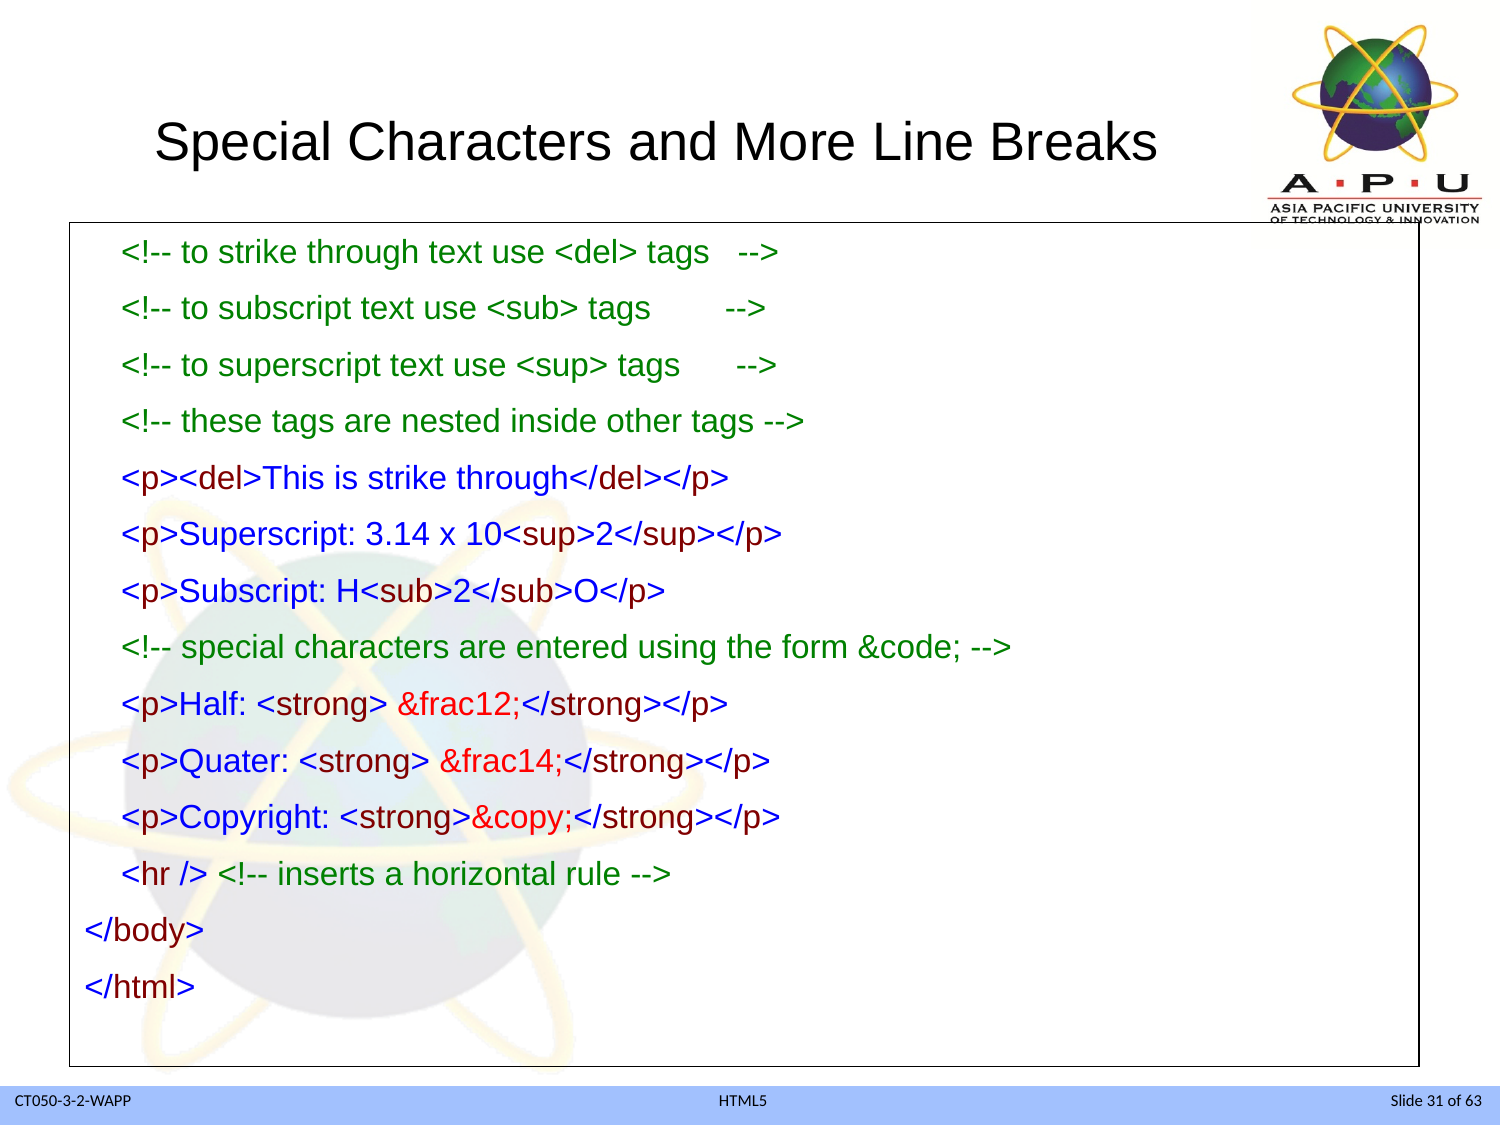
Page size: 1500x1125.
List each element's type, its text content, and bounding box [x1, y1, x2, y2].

title Special Characters and More Line Breaks [79, 45, 1235, 222]
text_box <!-- to strike through text use <del> tags --> <!-- to subscript text use <sub> tags --> <!-- to superscript text use <sup> tags --> <!-- these tags are nested inside other tags --> <p><del>This is strike through</del></p> <p>Superscript: 3.14 x 10<sup>2</sup></p> <p>Subscript: H<sub>2</sub>O</p> <!-- special characters are entered using the form &code; --> <p>Half: <strong> &frac12;</strong></p> <p>Quater: <strong> &frac14;</strong></p> <p>Copyright: <strong>&copy;</strong></p> <hr /> <!-- inserts a horizontal rule --> </body> </html> [69, 222, 1419, 1067]
picture [1251, 0, 1500, 249]
